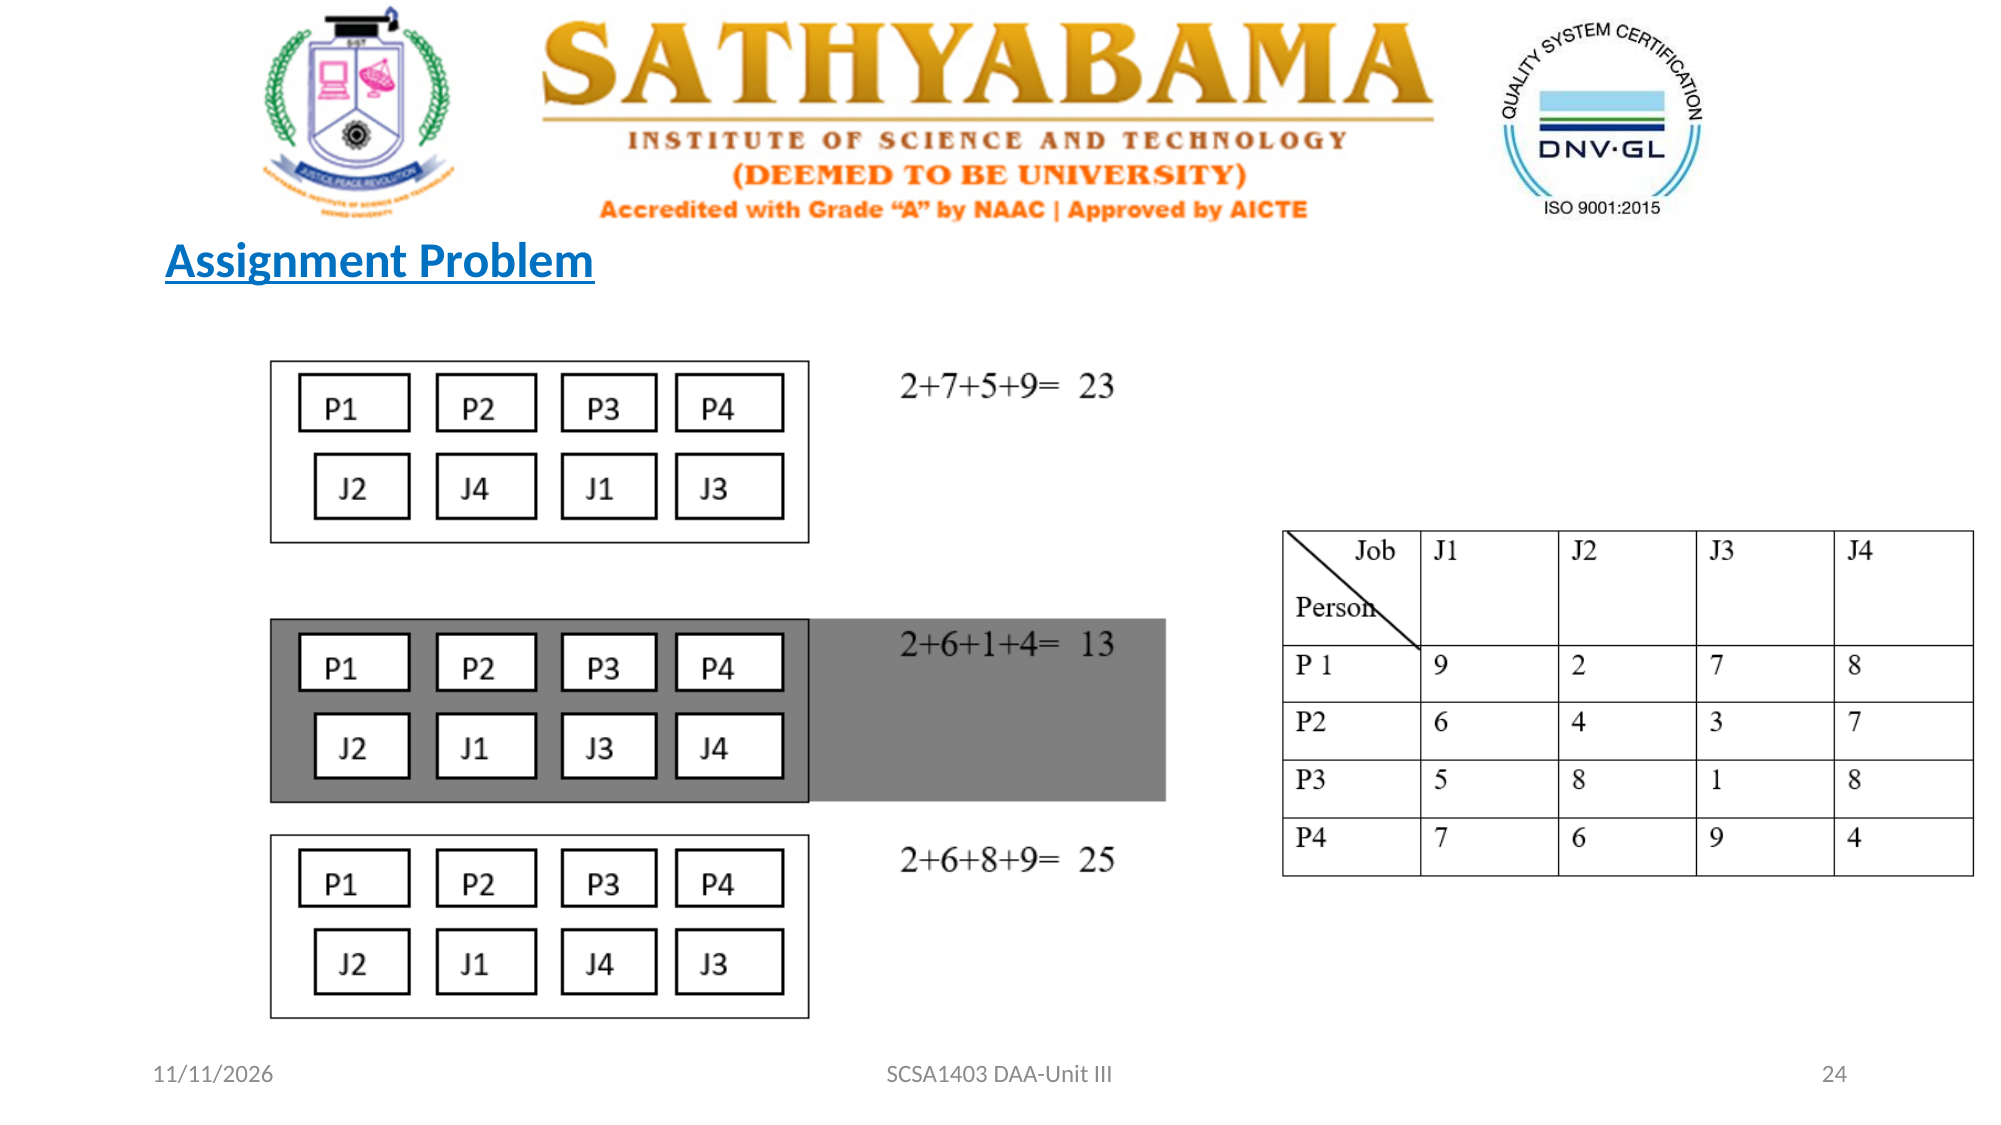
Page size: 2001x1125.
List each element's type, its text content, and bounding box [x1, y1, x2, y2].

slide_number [137, 1042, 588, 1103]
picture [1482, 8, 1711, 219]
picture [529, 0, 1446, 219]
picture [1259, 496, 2000, 905]
slide_number 24 [1412, 1042, 1863, 1103]
text_box Assignment Problem [150, 219, 1778, 525]
picture [248, 3, 469, 219]
picture [200, 342, 1210, 1041]
footer SCSA1403 DAA-Unit III [662, 1042, 1338, 1103]
